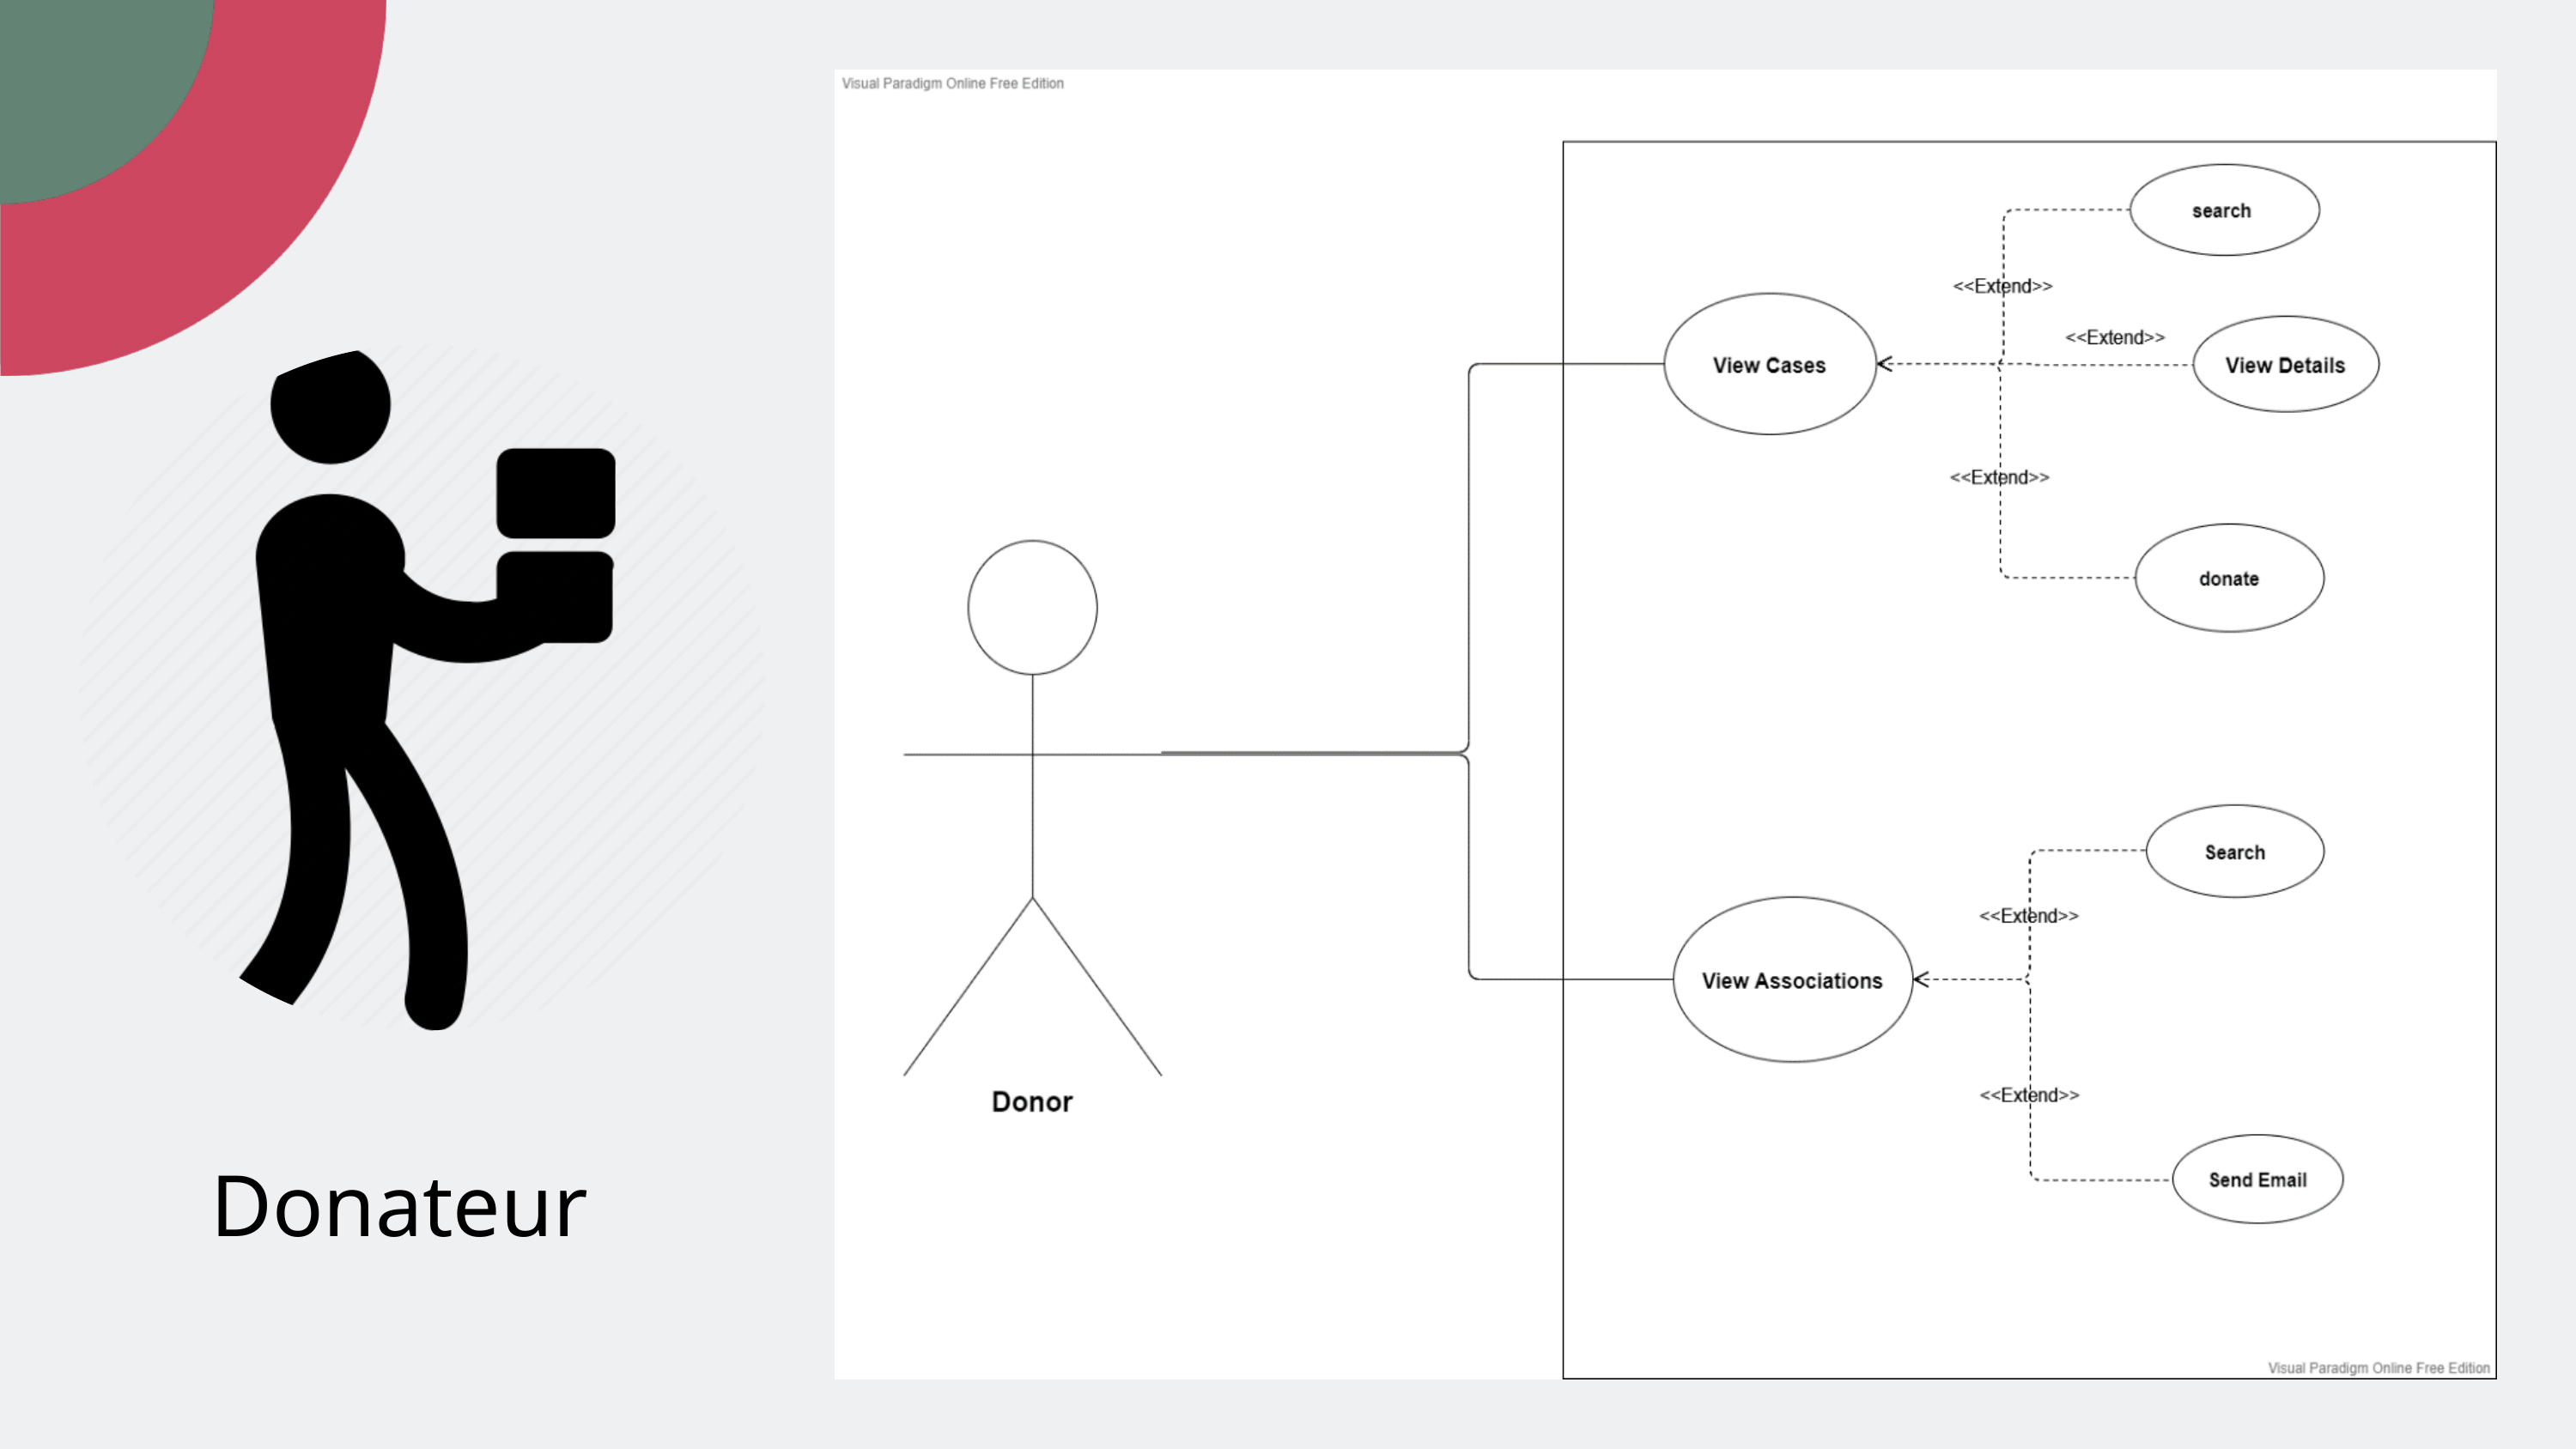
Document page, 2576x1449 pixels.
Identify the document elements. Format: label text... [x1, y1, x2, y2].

picture [834, 69, 2498, 1379]
picture [0, 0, 386, 452]
text_box Donateur [144, 1016, 819, 1254]
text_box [78, 343, 766, 1031]
